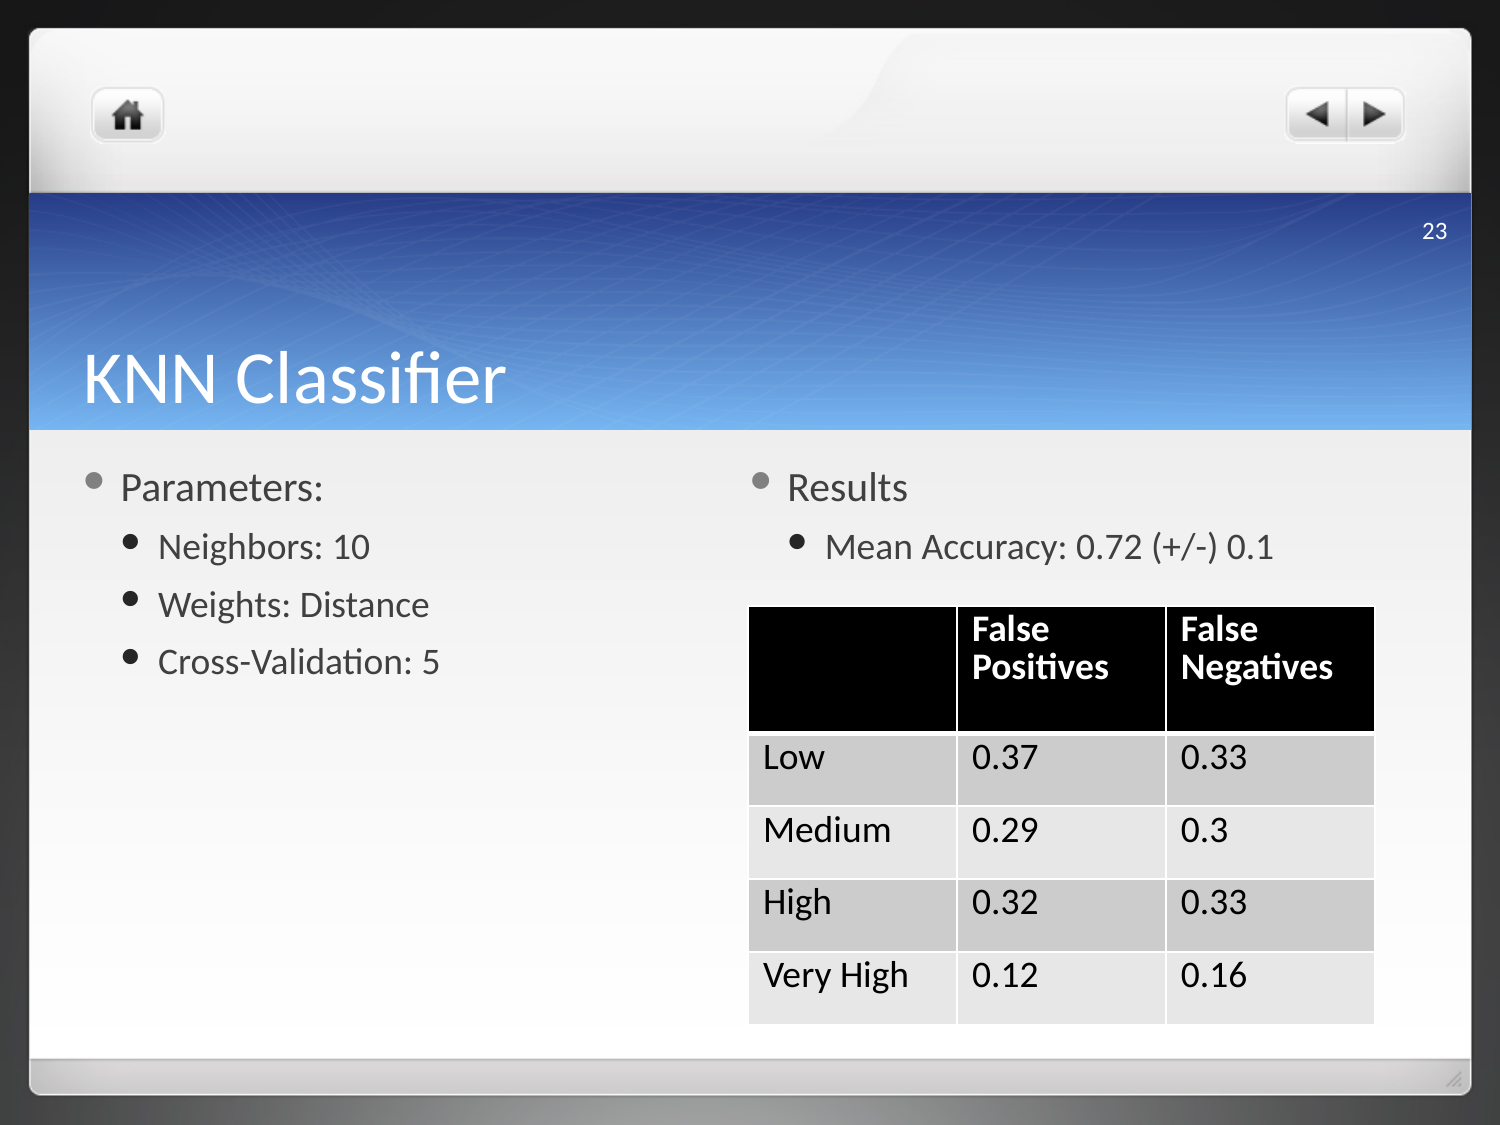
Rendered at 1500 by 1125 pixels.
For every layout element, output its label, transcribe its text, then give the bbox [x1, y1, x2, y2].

table_cell 0.33 [1167, 736, 1374, 805]
table_cell 0.12 [958, 953, 1165, 1024]
title KNN Classifier [68, 238, 1432, 427]
table_cell High [749, 880, 956, 951]
slide_number 23 [1374, 200, 1463, 260]
table_header False Positives [958, 607, 1165, 731]
table_cell 0.37 [958, 736, 1165, 805]
table_cell 0.3 [1167, 807, 1374, 878]
table_cell Medium [749, 807, 956, 878]
table_cell 0.16 [1167, 953, 1374, 1024]
table_cell 0.32 [958, 880, 1165, 951]
table_cell 0.29 [958, 807, 1165, 878]
table_cell Low [749, 736, 956, 805]
table_header [749, 607, 956, 731]
table_cell 0.33 [1167, 880, 1374, 951]
list Parameters: Neighbors: 10 Weights: Distance Cross-Validation: 5 Results Mean Accuracy: 0.72 (+/-) 0.1 [68, 452, 1432, 1025]
picture [0, 0, 1500, 1125]
table_header False Negatives [1167, 607, 1374, 731]
table_cell Very High [749, 953, 956, 1024]
